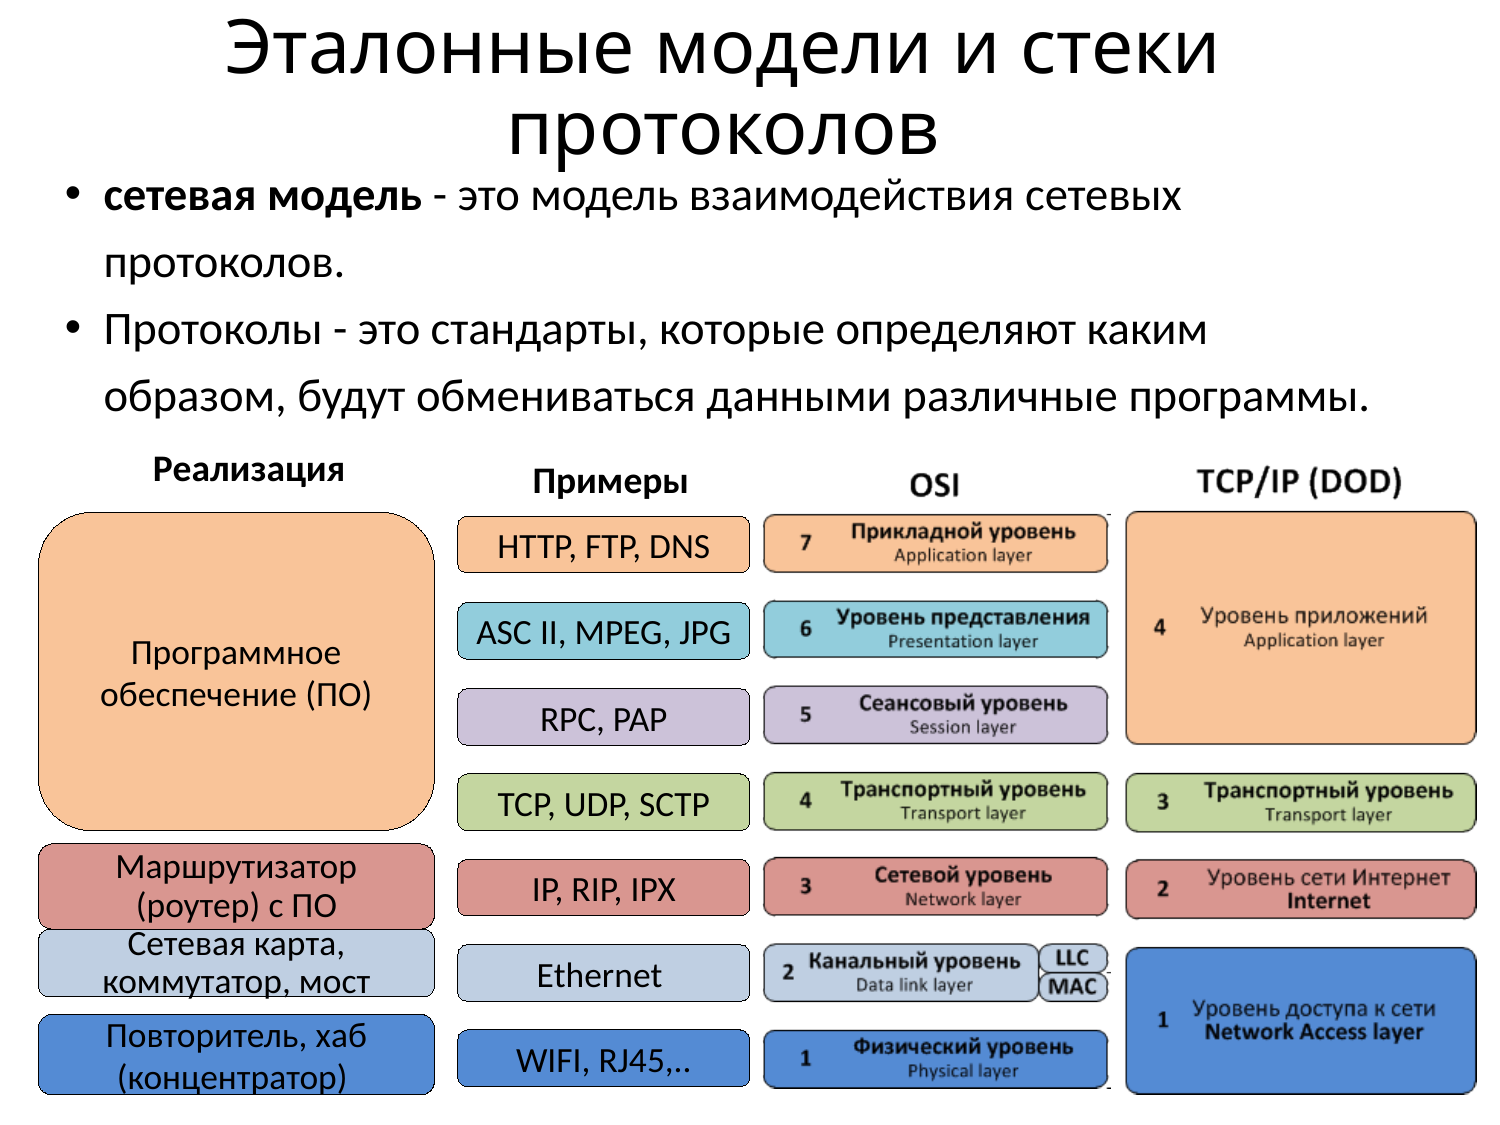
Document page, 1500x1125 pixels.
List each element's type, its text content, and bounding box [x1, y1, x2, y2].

text_box Реализация [64, 438, 435, 495]
text_box HTTP, FTP, DNS [457, 516, 750, 573]
text_box Повторитель, хаб (концентратор) [38, 1014, 435, 1095]
text_box Маршрутизатор (роутер) с ПО [38, 843, 435, 930]
list сетевая модель - это модель взаимодействия сетевых протоколов. Протоколы - это стандарты, которые определяют каким образом, будут обмениваться данными различные программы. [49, 145, 1397, 435]
text_box Сетевая карта, коммутатор, мост [38, 929, 435, 997]
text_box WIFI, RJ45,.. [457, 1029, 750, 1087]
text_box ASC II, MPEG, JPG [457, 602, 750, 660]
picture [762, 458, 1111, 1090]
picture [1123, 454, 1484, 1095]
text_box Примеры [457, 449, 764, 507]
text_box IP, RIP, IPX [457, 859, 750, 916]
title Эталонные модели и стеки протоколов [76, 43, 1371, 137]
text_box TCP, UDP, SCTP [457, 773, 750, 831]
text_box RPC, PAP [457, 688, 750, 746]
text_box Программное обеспечение (ПО) [38, 512, 435, 831]
text_box Ethernet [457, 944, 750, 1002]
